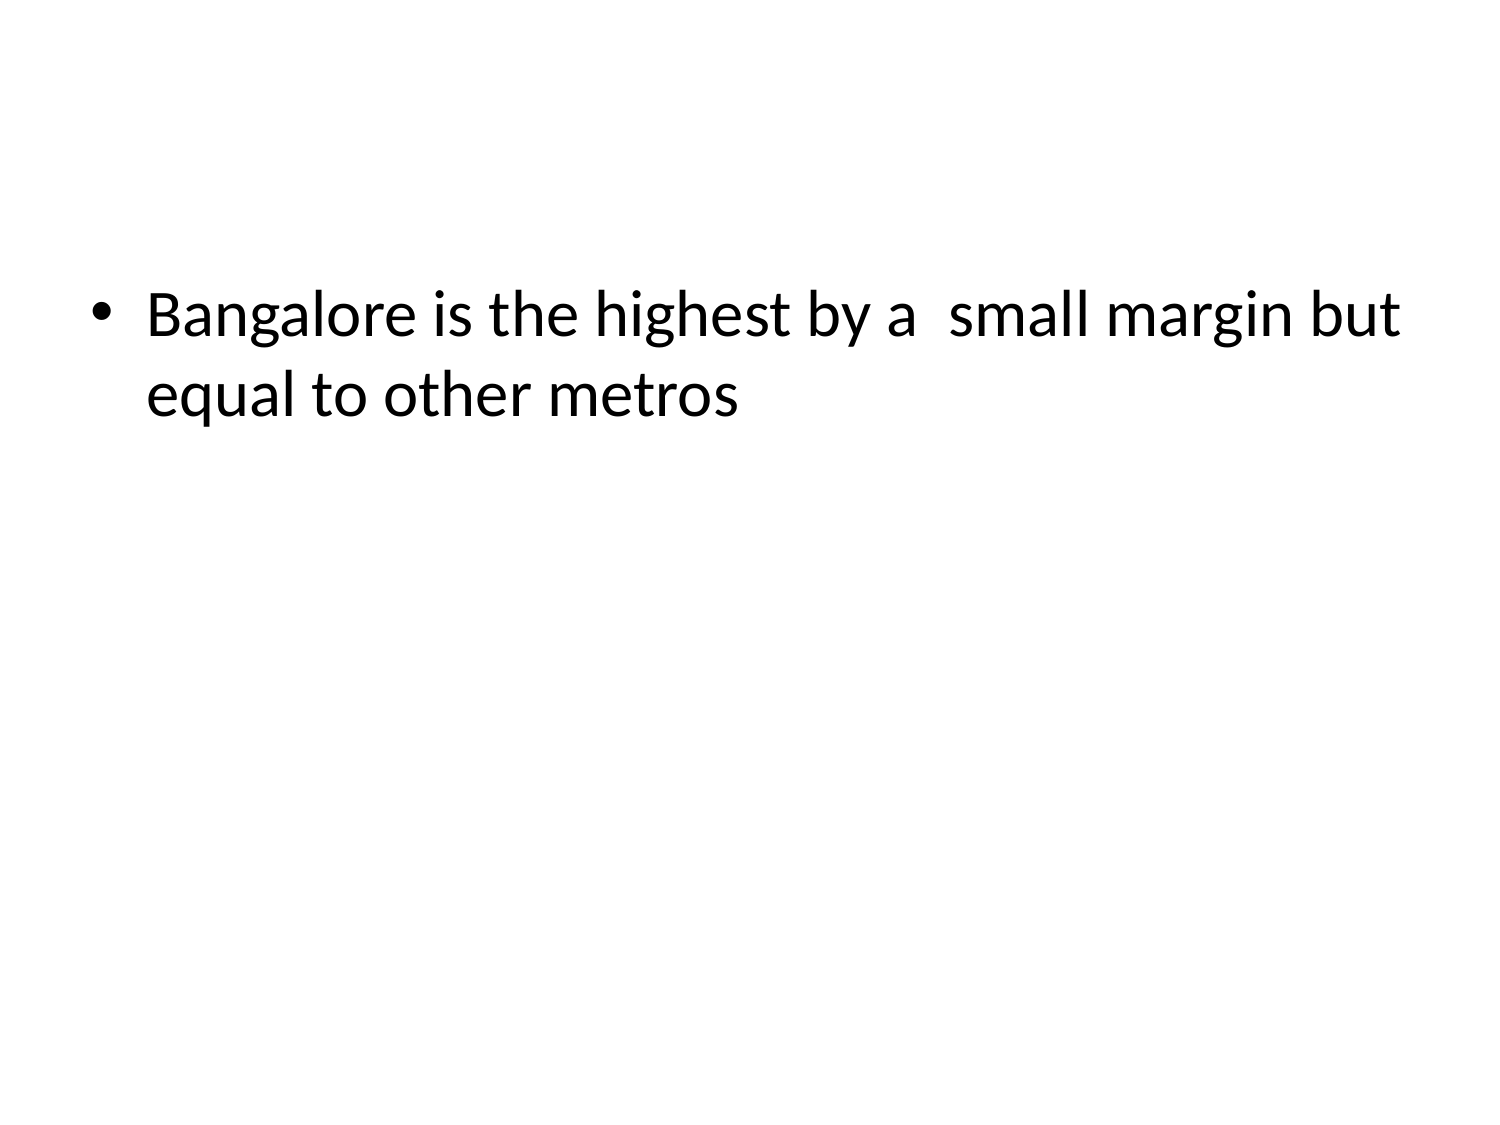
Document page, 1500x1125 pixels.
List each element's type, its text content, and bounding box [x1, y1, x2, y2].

list Bangalore is the highest by a small margin but equal to other metros [75, 262, 1425, 1005]
